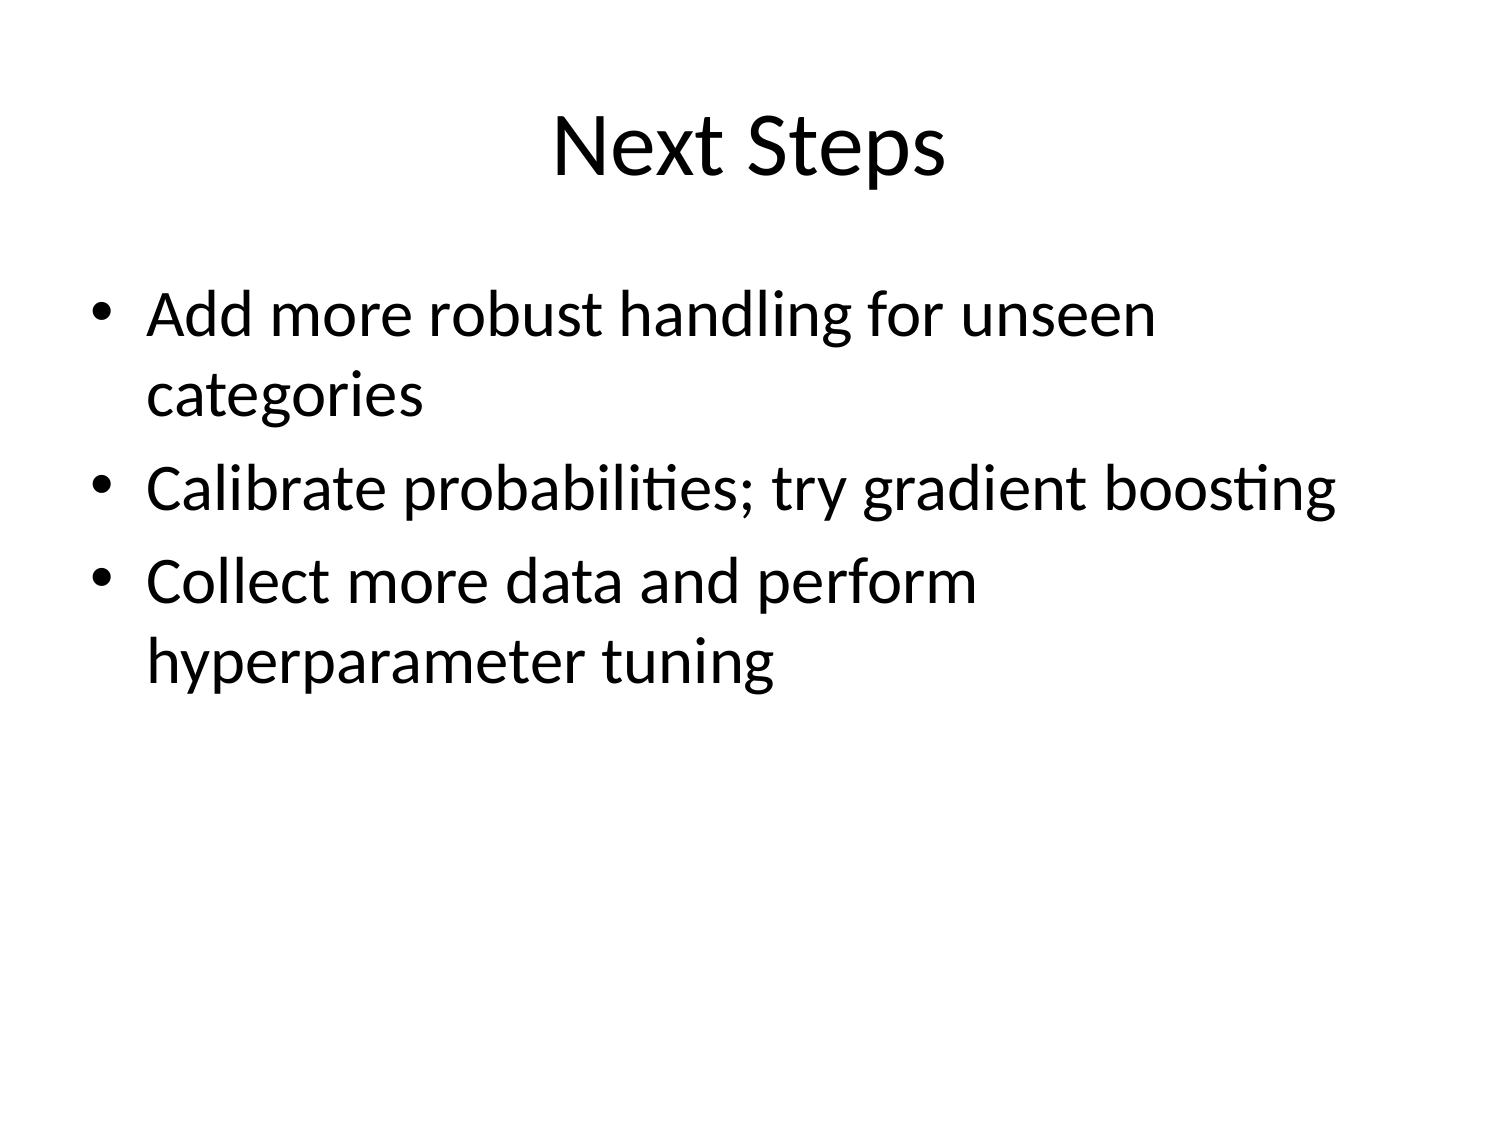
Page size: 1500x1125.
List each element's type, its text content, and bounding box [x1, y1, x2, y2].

list Add more robust handling for unseen categories Calibrate probabilities; try gradient boosting Collect more data and perform hyperparameter tuning [75, 262, 1425, 1005]
title Next Steps [75, 45, 1425, 233]
